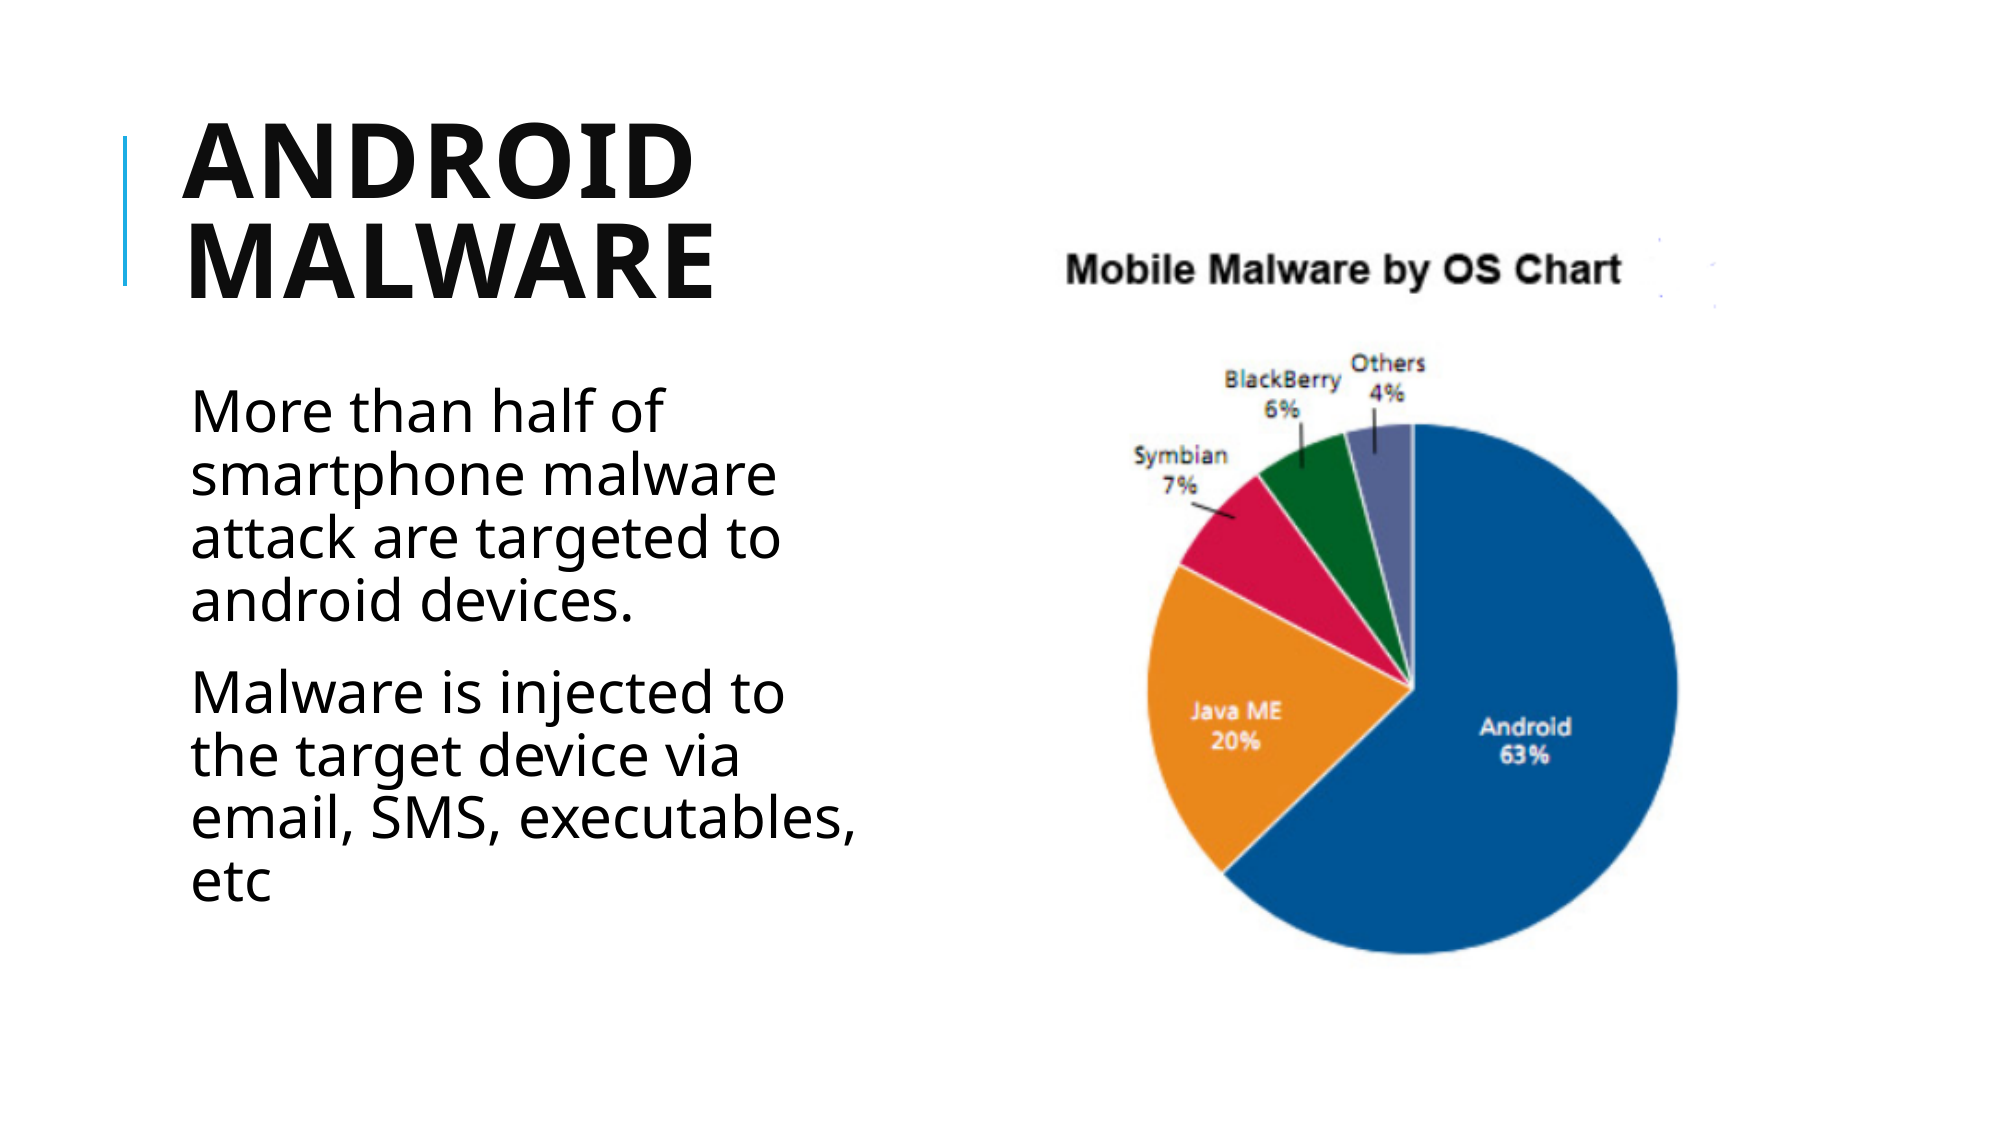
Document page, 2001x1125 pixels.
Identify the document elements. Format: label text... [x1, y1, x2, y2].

title ANDROID MALware [168, 96, 895, 342]
list More than half of smartphone malware attack are targeted to android devices. Malware is injected to the target device via email, SMS, executables, etc [168, 375, 895, 1020]
picture [999, 152, 1896, 973]
